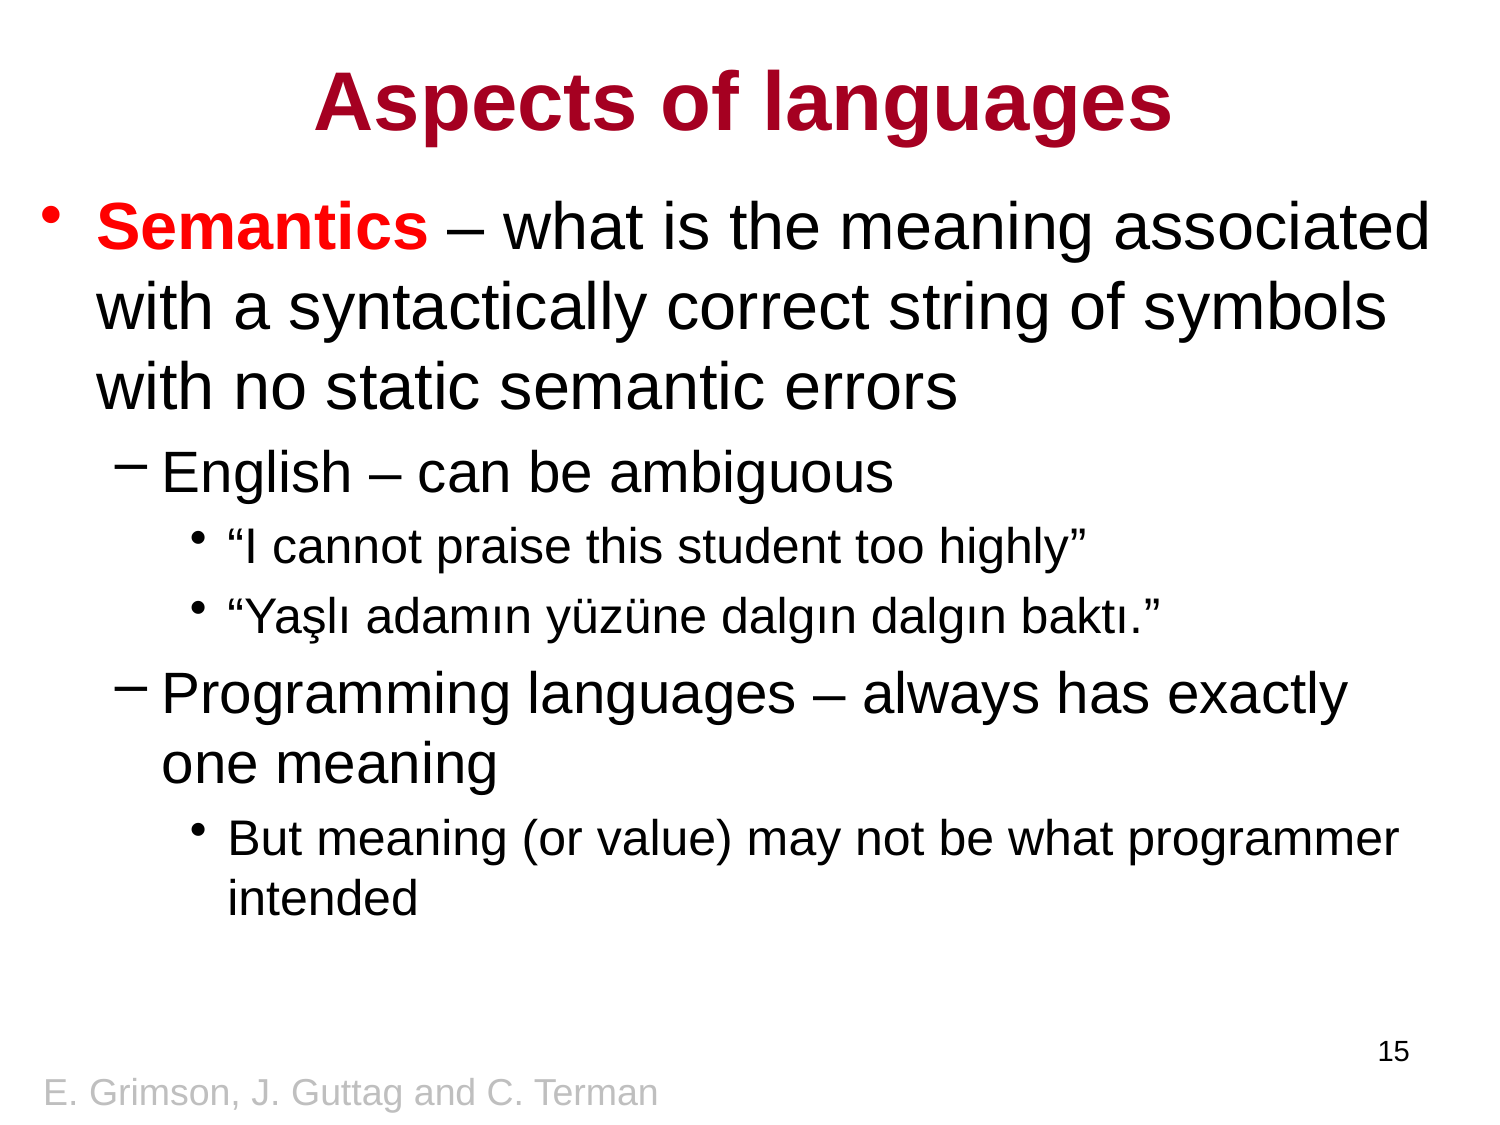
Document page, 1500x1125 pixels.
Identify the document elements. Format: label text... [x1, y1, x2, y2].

slide_number 15 [1074, 1024, 1425, 1103]
text_box E. Grimson, J. Guttag and C. Terman [28, 1060, 675, 1121]
list Semantics – what is the meaning associated with a syntactically correct string of symbols with no static semantic errors English – can be ambiguous “I cannot praise this student too highly” “Yaşlı adamın yüzüne dalgın dalgın baktı.” Programming languages – always has exactly one meaning But meaning (or value) may not be what programmer intended [24, 174, 1463, 1005]
title Aspects of languages [24, 45, 1463, 150]
